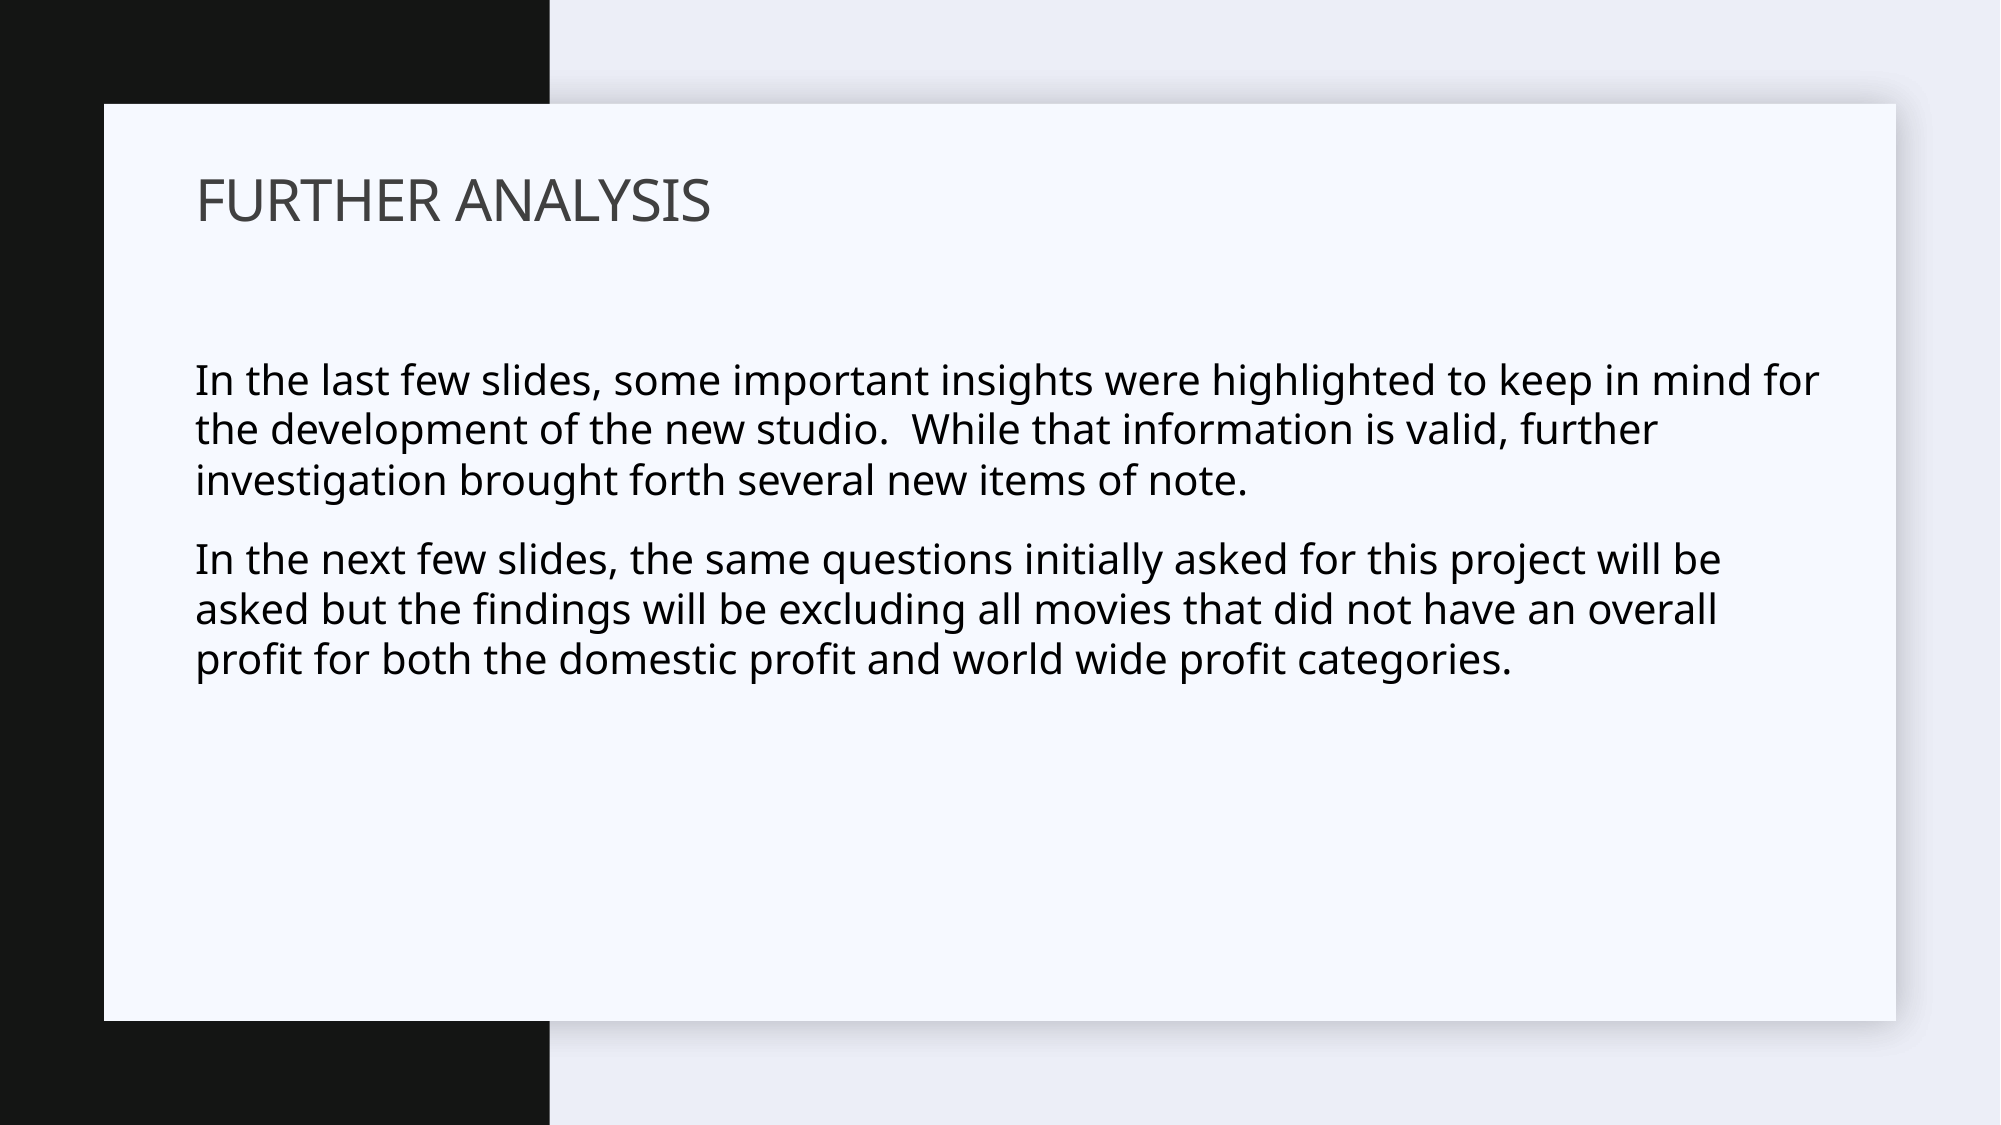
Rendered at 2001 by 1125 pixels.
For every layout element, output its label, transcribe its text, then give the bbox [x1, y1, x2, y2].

list In the last few slides, some important insights were highlighted to keep in mind for the development of the new studio. While that information is valid, further investigation brought forth several new items of note. In the next few slides, the same questions initially asked for this project will be asked but the findings will be excluding all movies that did not have an overall profit for both the domestic profit and world wide profit categories. [180, 345, 1830, 963]
title Further Analysis [180, 154, 1830, 251]
